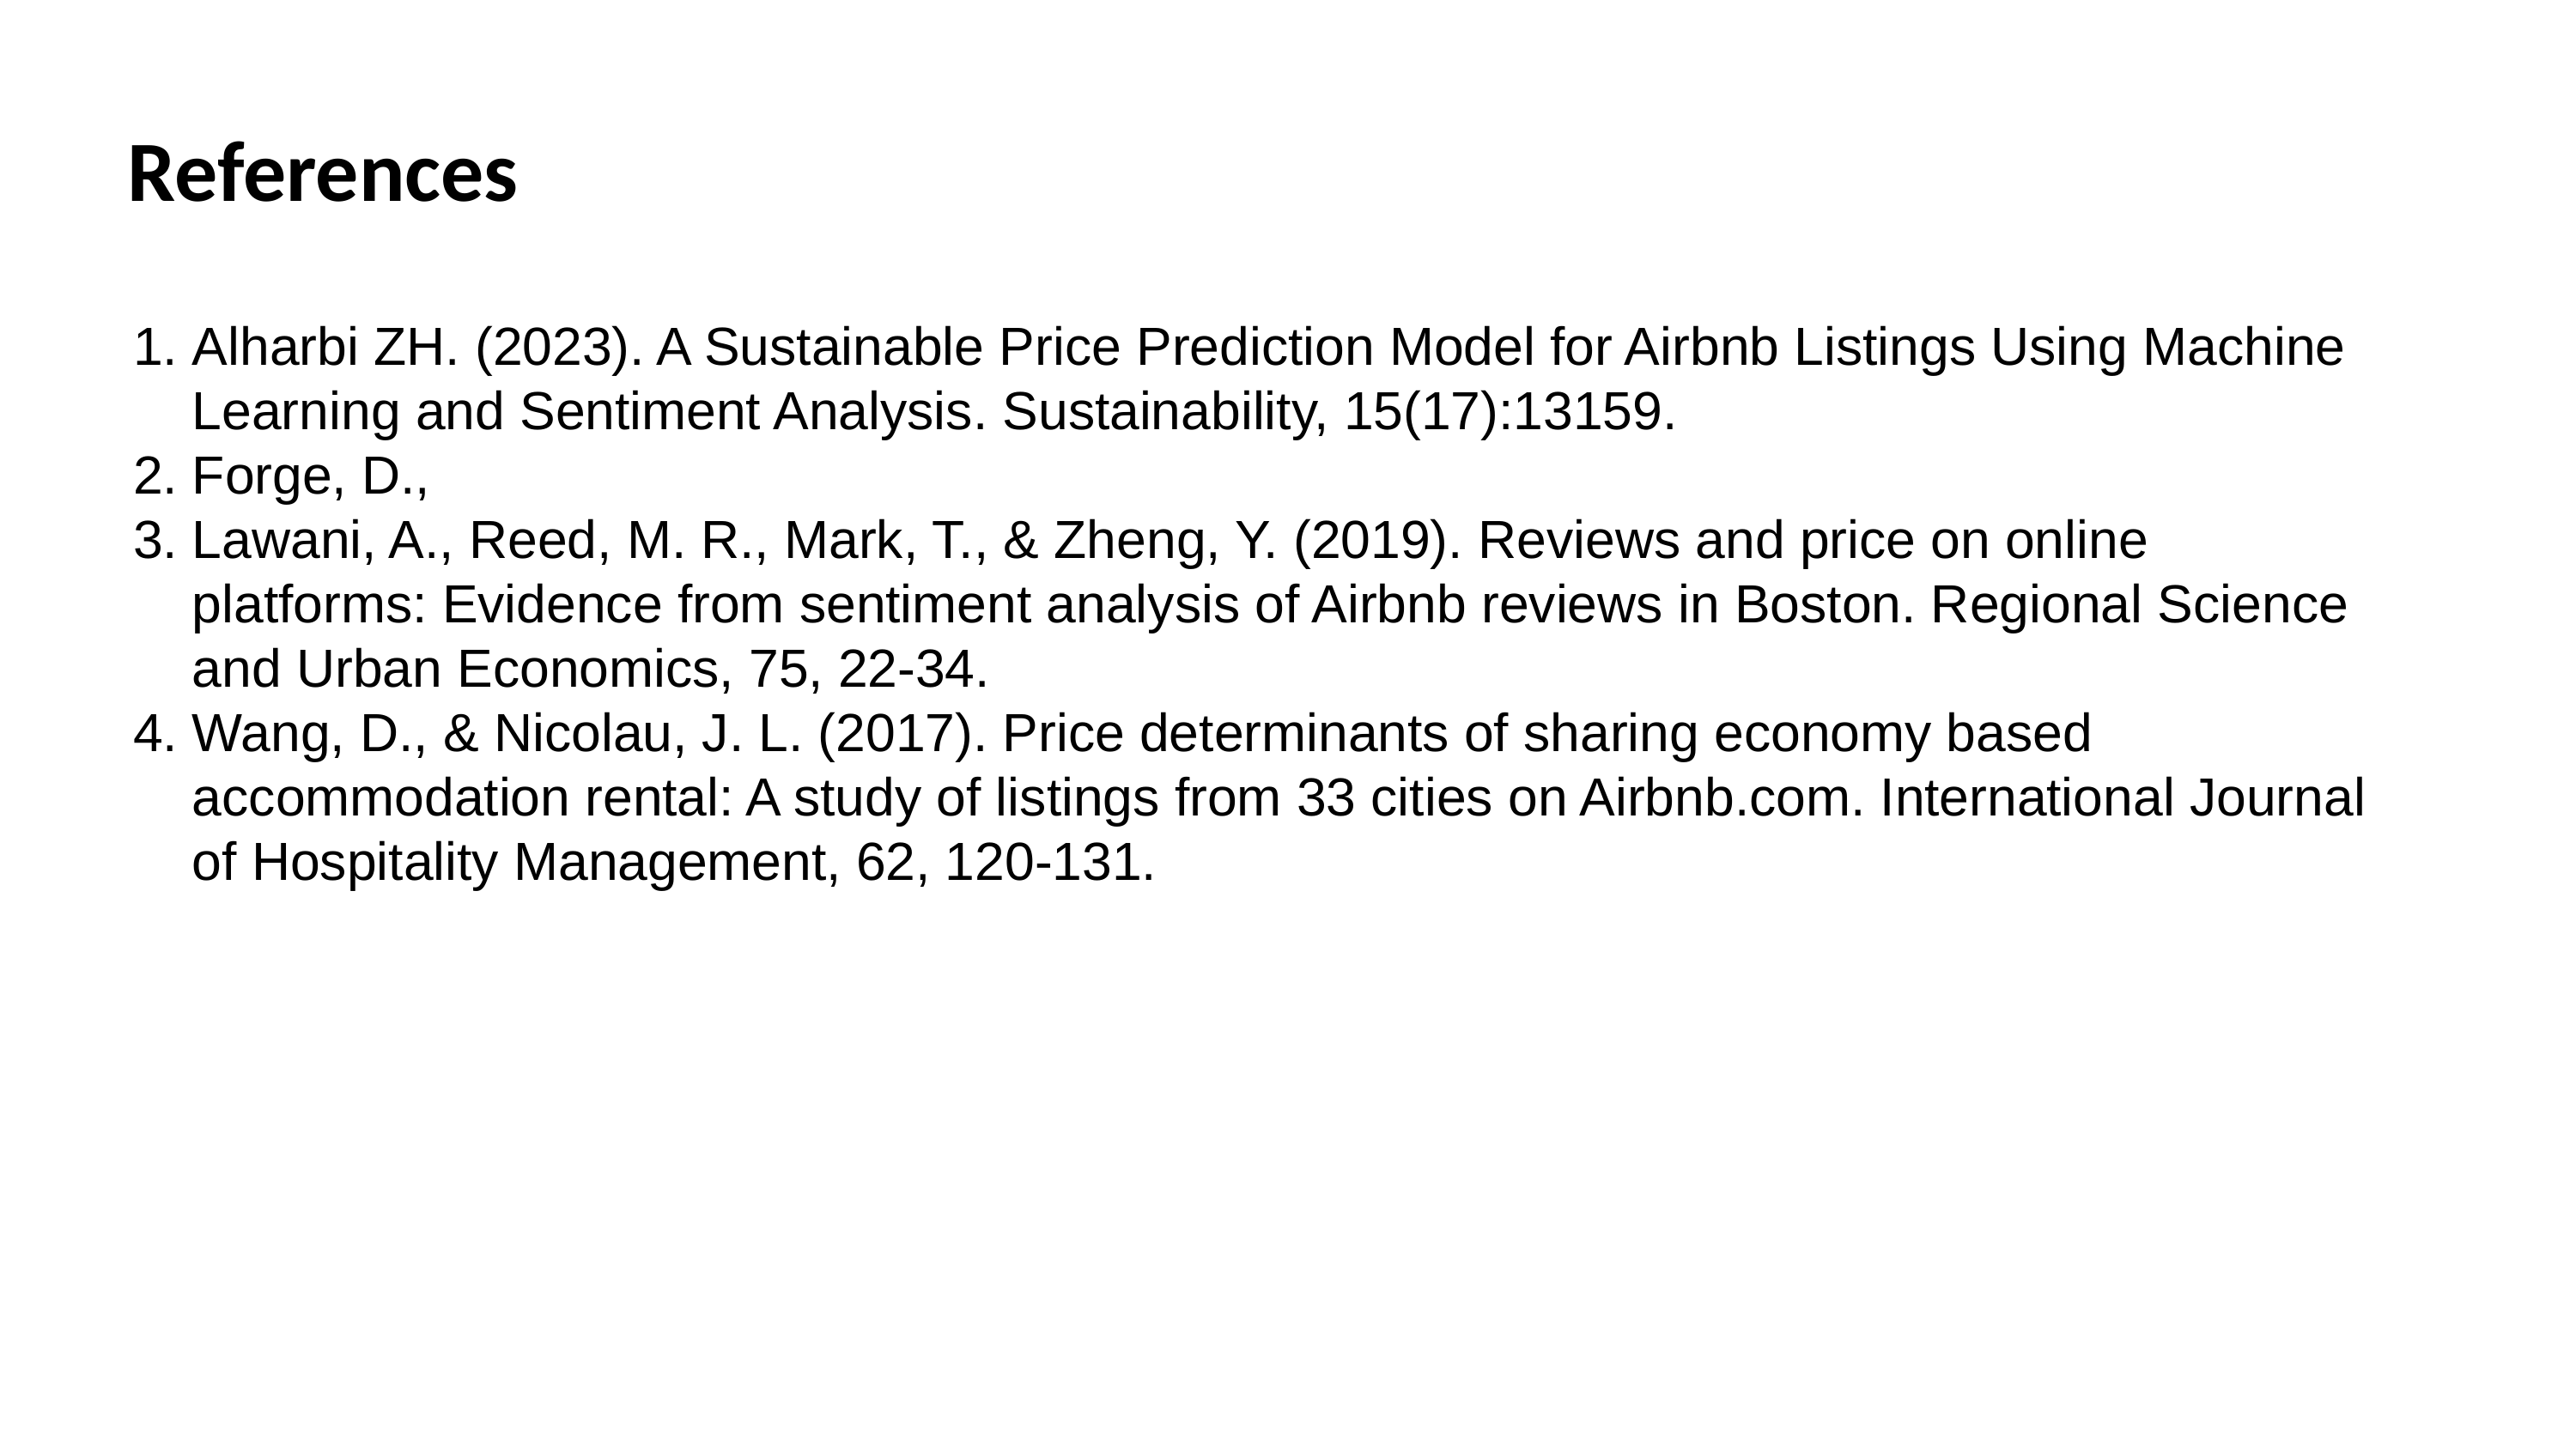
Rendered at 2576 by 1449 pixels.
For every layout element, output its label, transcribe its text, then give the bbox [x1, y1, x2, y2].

title References [114, 64, 1210, 271]
text_box Alharbi ZH. (2023). A Sustainable Price Prediction Model for Airbnb Listings Using Machine Learning and Sentiment Analysis. Sustainability, 15(17):13159. Forge, D., Lawani, A., Reed, M. R., Mark, T., & Zheng, Y. (2019). Reviews and price on online platforms: Evidence from sentiment analysis of Airbnb reviews in Boston. Regional Science and Urban Economics, 75, 22-34. Wang, D., & Nicolau, J. L. (2017). Price determinants of sharing economy based accommodation rental: A study of listings from 33 cities on Airbnb.com. International Journal of Hospitality Management, 62, 120-131. [114, 299, 2396, 968]
